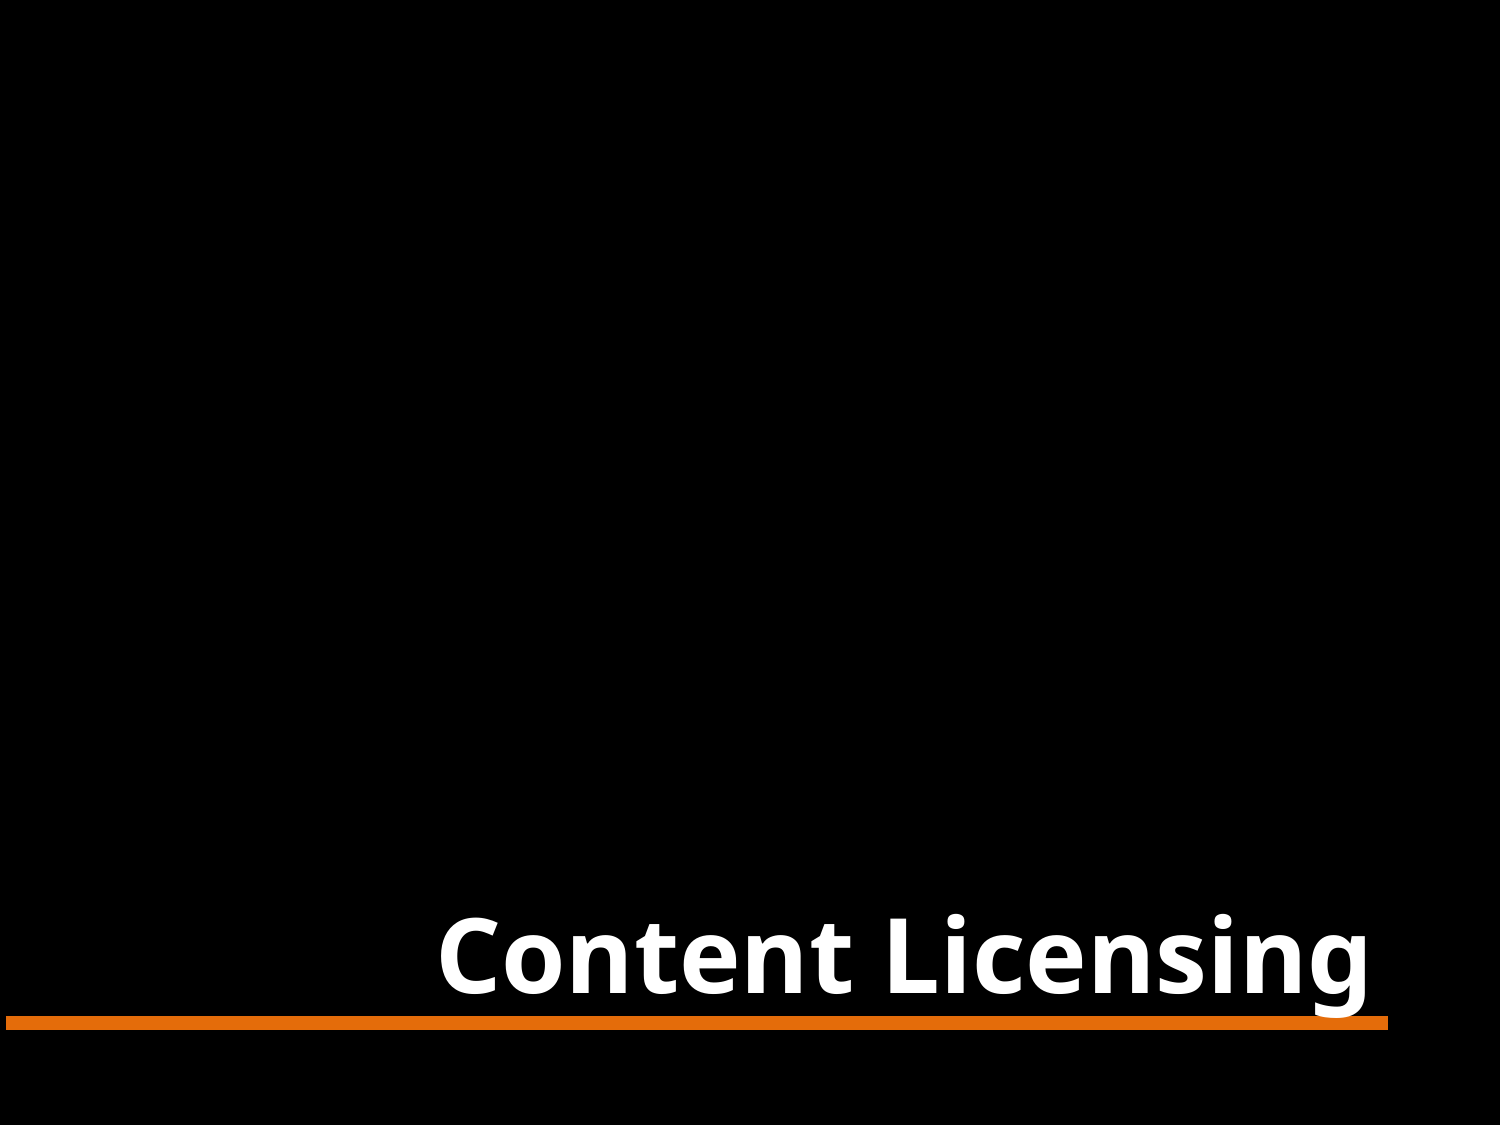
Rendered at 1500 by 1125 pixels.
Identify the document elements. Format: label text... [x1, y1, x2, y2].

text_box Content Licensing [0, 881, 1389, 1022]
